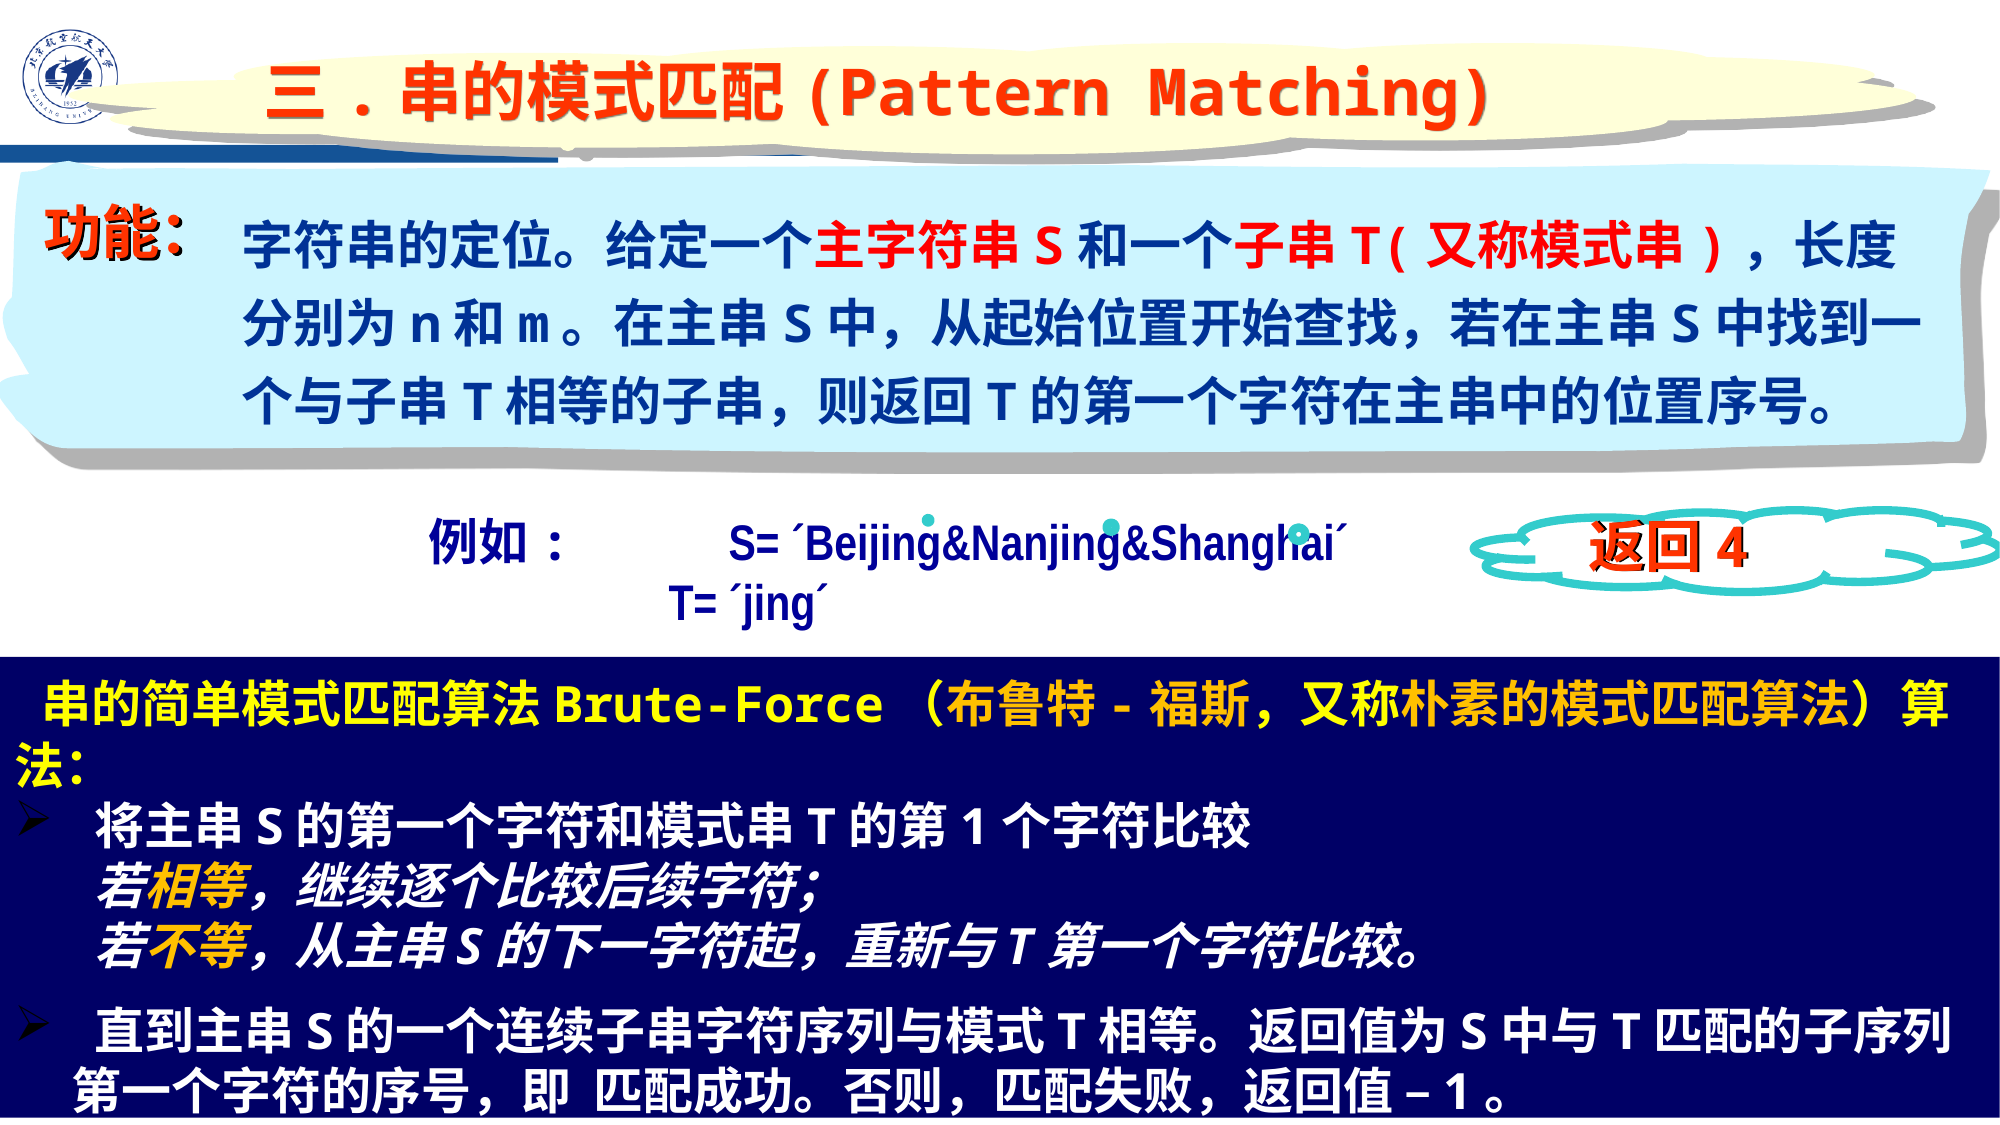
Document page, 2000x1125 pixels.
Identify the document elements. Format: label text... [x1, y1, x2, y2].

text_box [69, 42, 1916, 155]
picture [16, 23, 124, 130]
text_box 例如: S= ´Beijing&Nanjing&Shanghai´ T= ´jing´ [413, 503, 1364, 639]
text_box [1473, 503, 2000, 592]
text_box 串的简单模式匹配算法Brute-Force（布鲁特-福斯，又称朴素的模式匹配算法）算法： 将主串S的第一个字符和模式串T的第1个字符比较 若相等，继续逐个比较后续字符； 若不等，从主串S的下一字符起，重新与T第一个字符比较。 直到主串S的一个连续子串字符序列与模式T相等。返回值为S中与T匹配的子序列第一个字符的序号，即 匹配成功。否则，匹配失败，返回值 –1。 [0, 656, 2000, 1118]
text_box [0, 160, 1991, 457]
